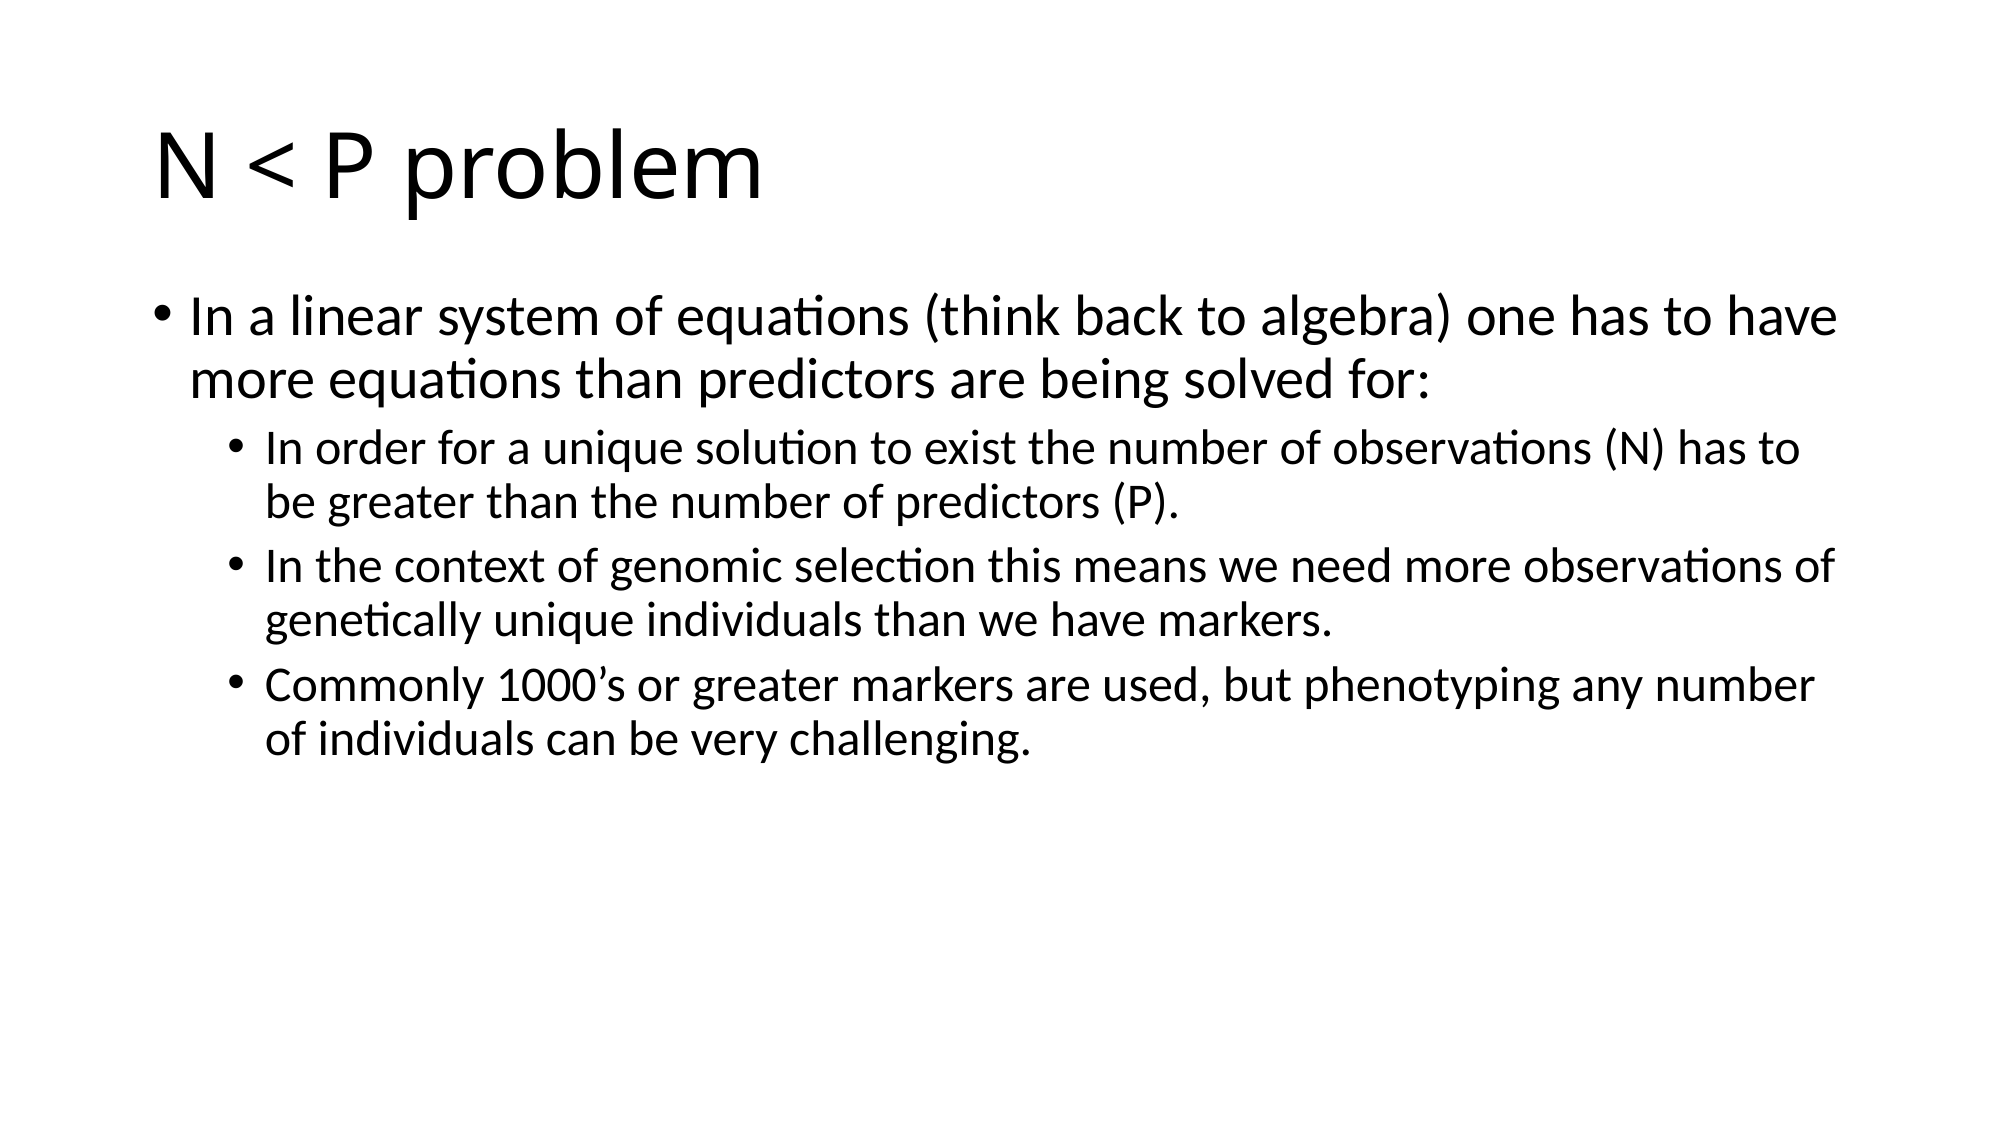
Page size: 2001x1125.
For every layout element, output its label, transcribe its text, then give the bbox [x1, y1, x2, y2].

title N < P problem [137, 59, 1863, 277]
list In a linear system of equations (think back to algebra) one has to have more equations than predictors are being solved for: In order for a unique solution to exist the number of observations (N) has to be greater than the number of predictors (P). In the context of genomic selection this means we need more observations of genetically unique individuals than we have markers. Commonly 1000’s or greater markers are used, but phenotyping any number of individuals can be very challenging. [137, 277, 1863, 1054]
